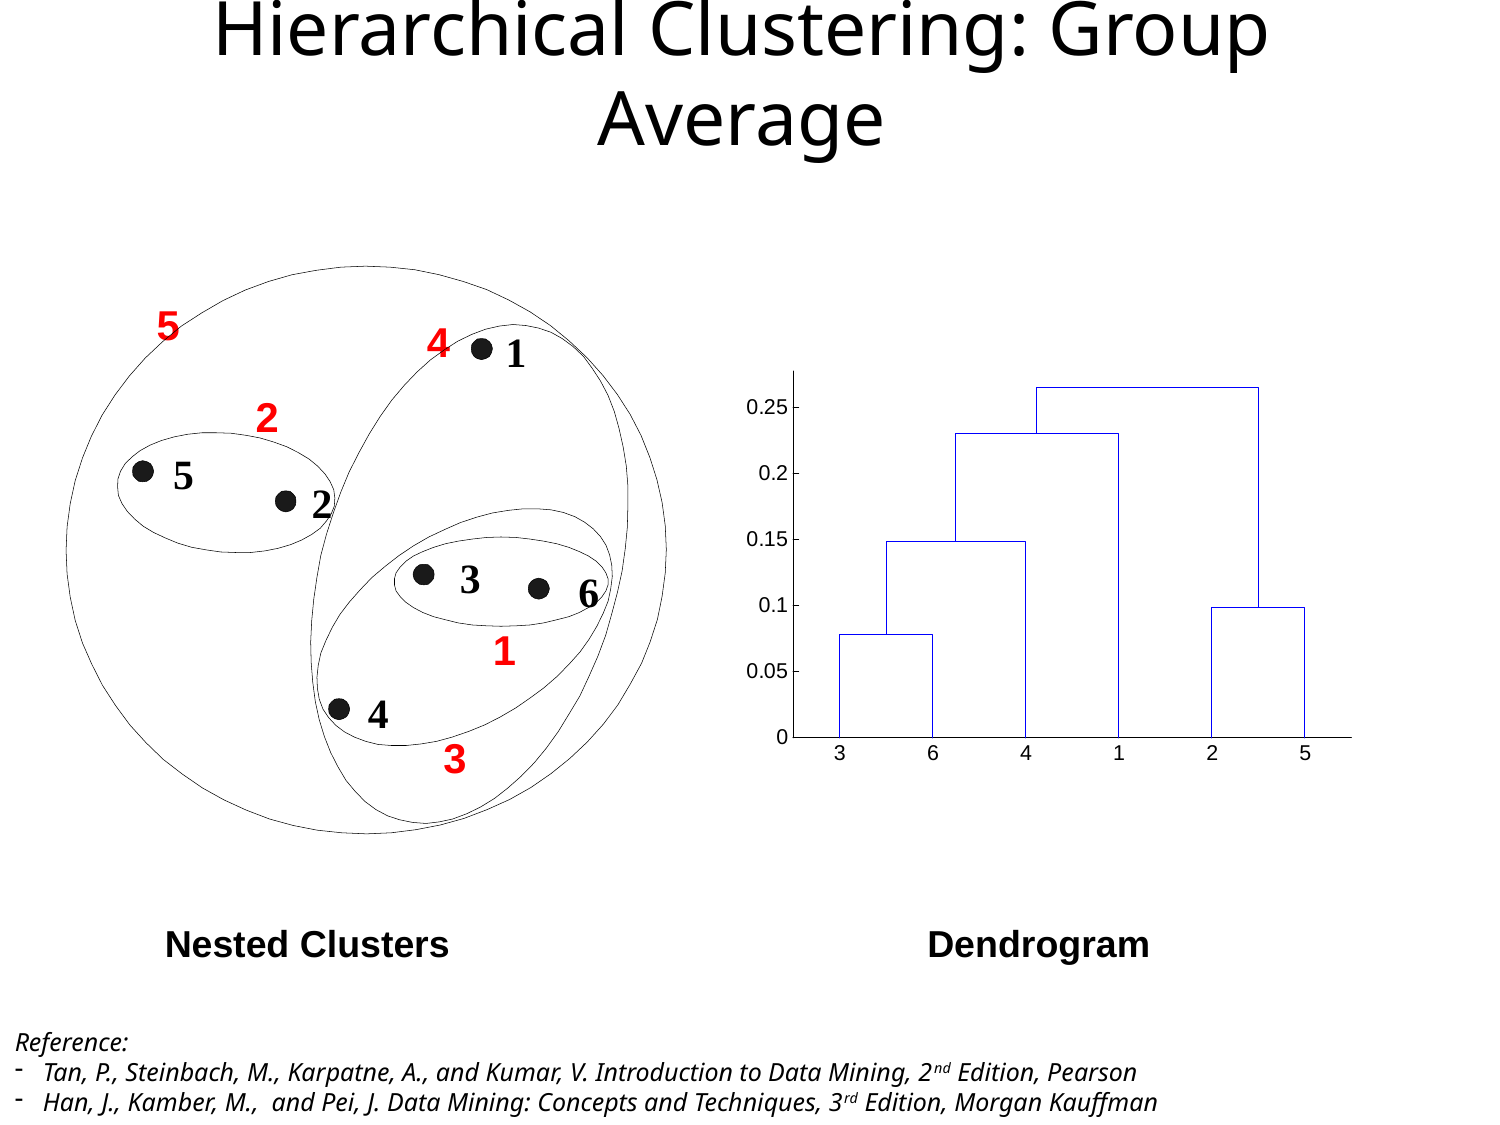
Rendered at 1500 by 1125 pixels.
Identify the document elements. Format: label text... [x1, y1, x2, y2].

title Hierarchical Clustering: Group Average [62, 24, 1422, 116]
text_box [65, 265, 667, 835]
picture [699, 337, 1420, 788]
text_box Dendrogram [912, 912, 1275, 973]
text_box Nested Clusters [150, 912, 700, 973]
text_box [310, 315, 629, 824]
